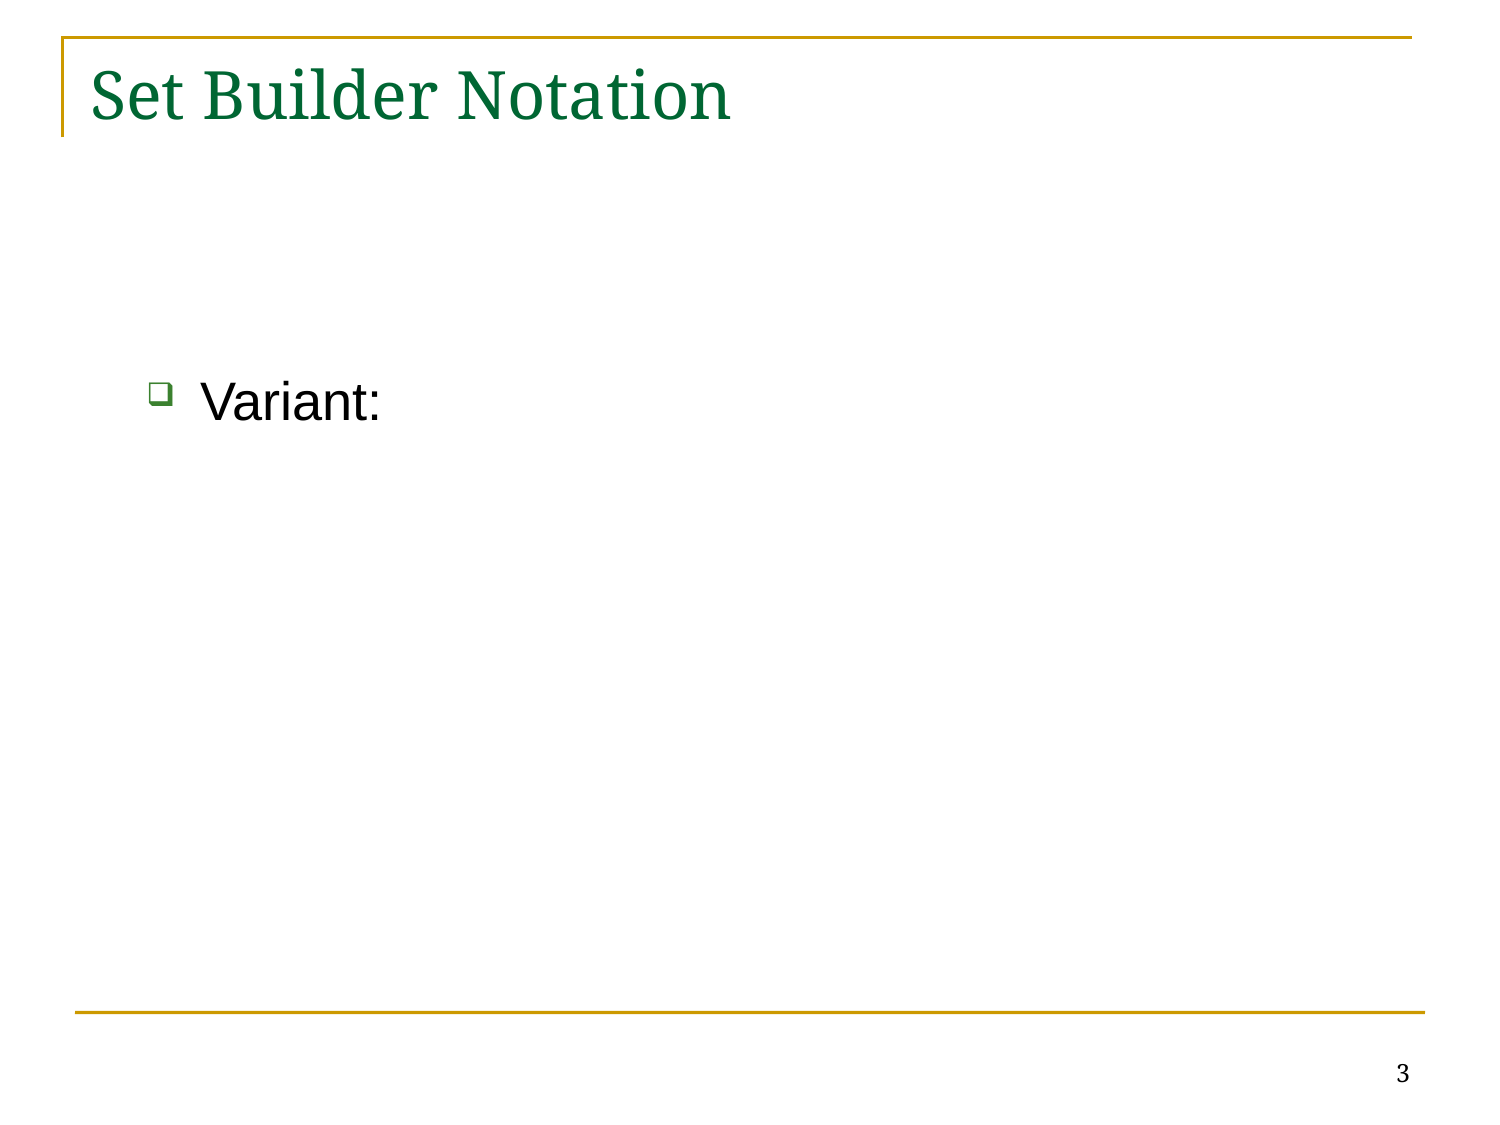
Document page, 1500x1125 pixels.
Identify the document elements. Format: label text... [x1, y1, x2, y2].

title Set Builder Notation [74, 45, 1426, 166]
slide_number 3 [1074, 1023, 1426, 1100]
